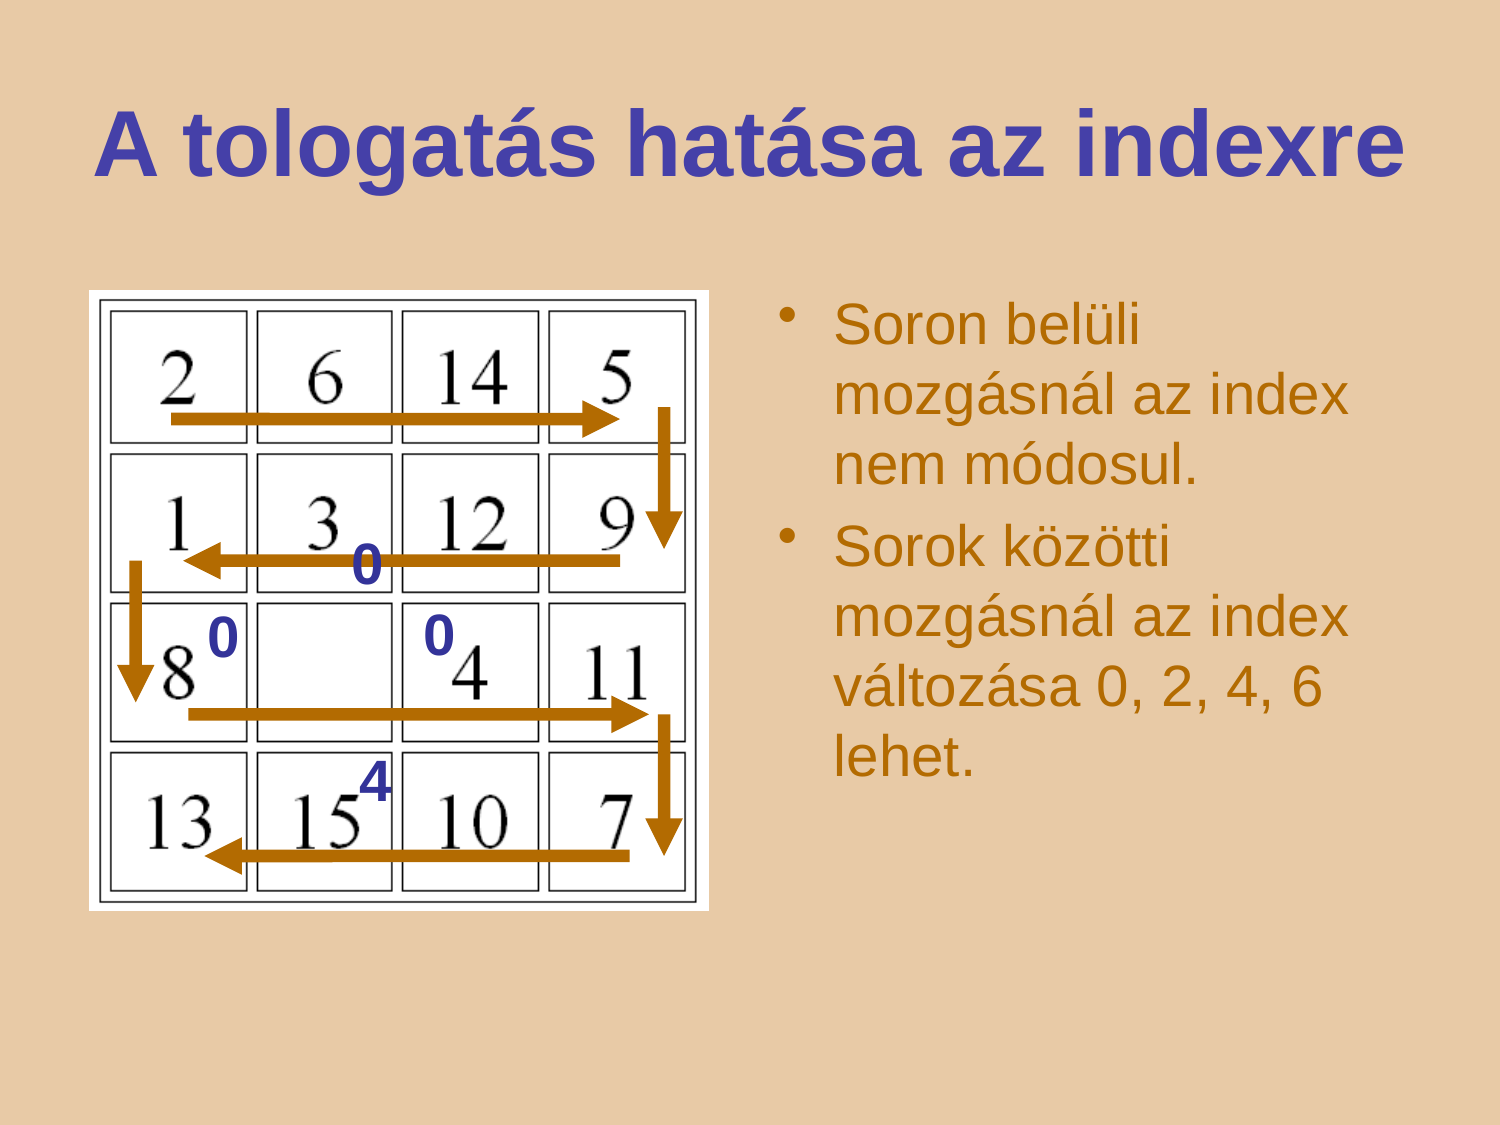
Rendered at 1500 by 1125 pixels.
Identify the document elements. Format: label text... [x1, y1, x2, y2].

title A tologatás hatása az indexre [75, 45, 1425, 233]
picture [88, 290, 710, 911]
list Soron belüli mozgásnál az index nem módosul. Sorok közötti mozgásnál az index változása 0, 2, 4, 6 lehet. [762, 278, 1425, 941]
